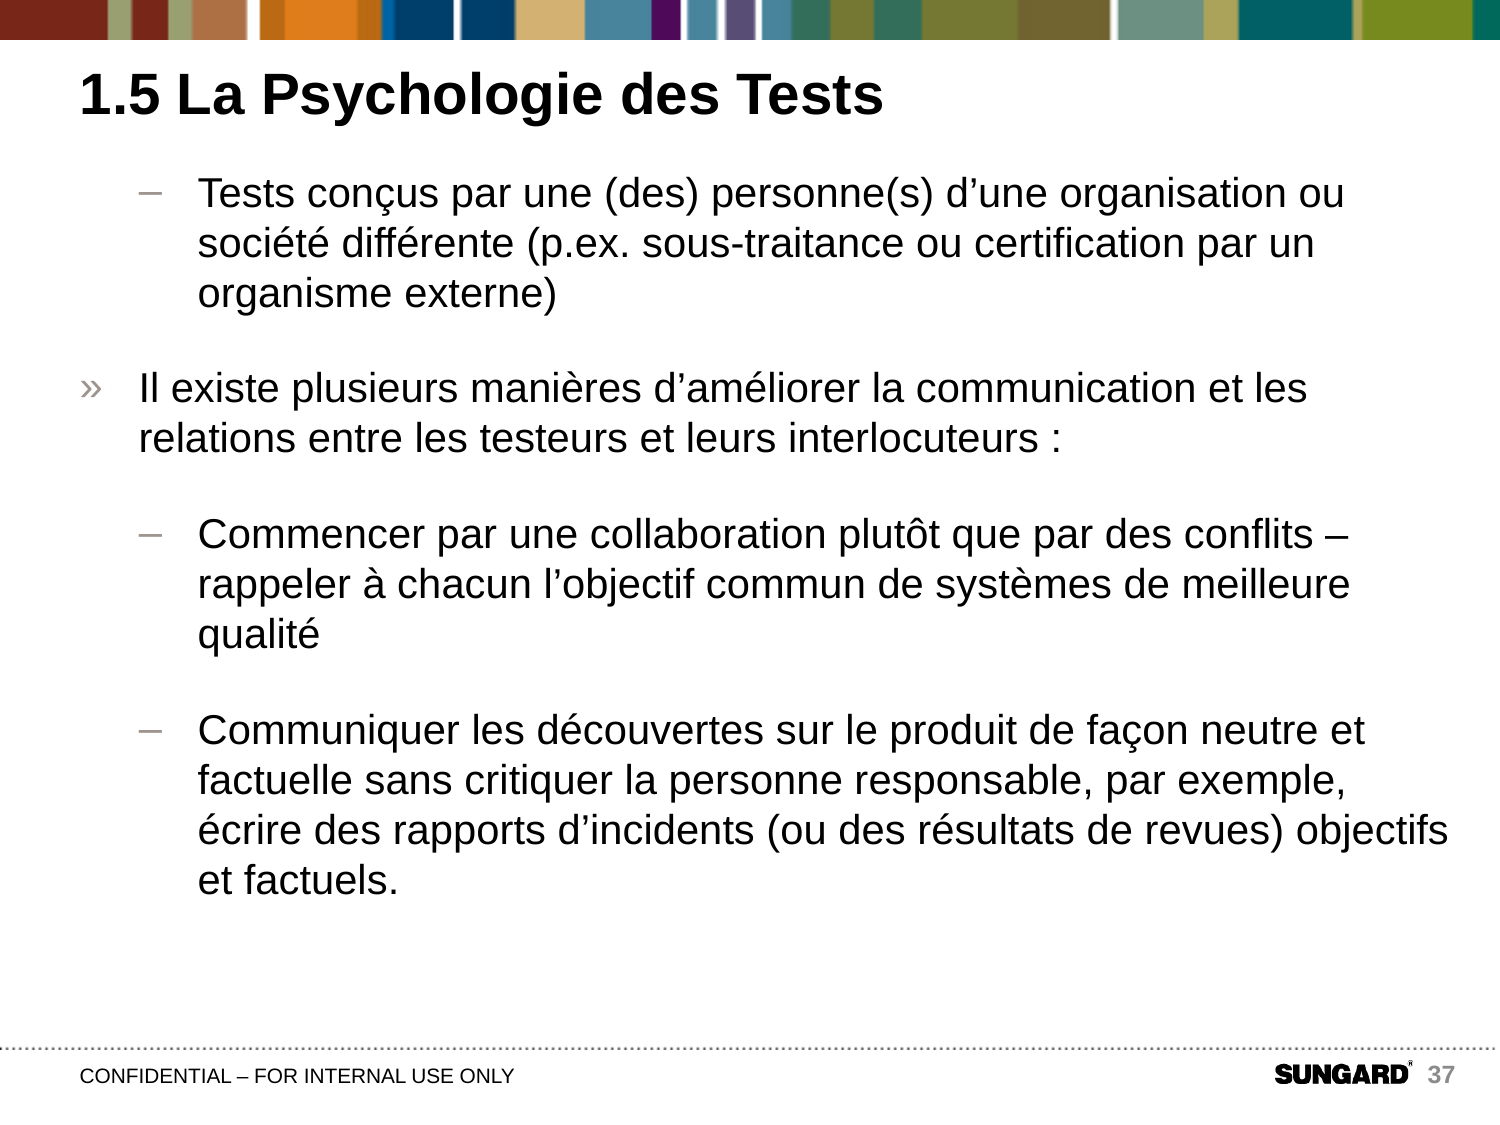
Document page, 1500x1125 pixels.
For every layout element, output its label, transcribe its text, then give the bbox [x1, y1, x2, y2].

title 1.5 La Psychologie des Tests [79, 55, 1456, 146]
picture [0, 0, 1500, 40]
list Tests conçus par une (des) personne(s) d’une organisation ou société différente (p.ex. sous-traitance ou certification par un organisme externe) Il existe plusieurs manières d’améliorer la communication et les relations entre les testeurs et leurs interlocuteurs : Commencer par une collaboration plutôt que par des conflits – rappeler à chacun l’objectif commun de systèmes de meilleure qualité Communiquer les découvertes sur le produit de façon neutre et factuelle sans critiquer la personne responsable, par exemple, écrire des rapports d’incidents (ou des résultats de revues) objectifs et factuels. [79, 165, 1456, 1022]
picture [0, 1043, 1500, 1050]
picture [1275, 1060, 1396, 1084]
slide_number 37 [1396, 1058, 1456, 1088]
